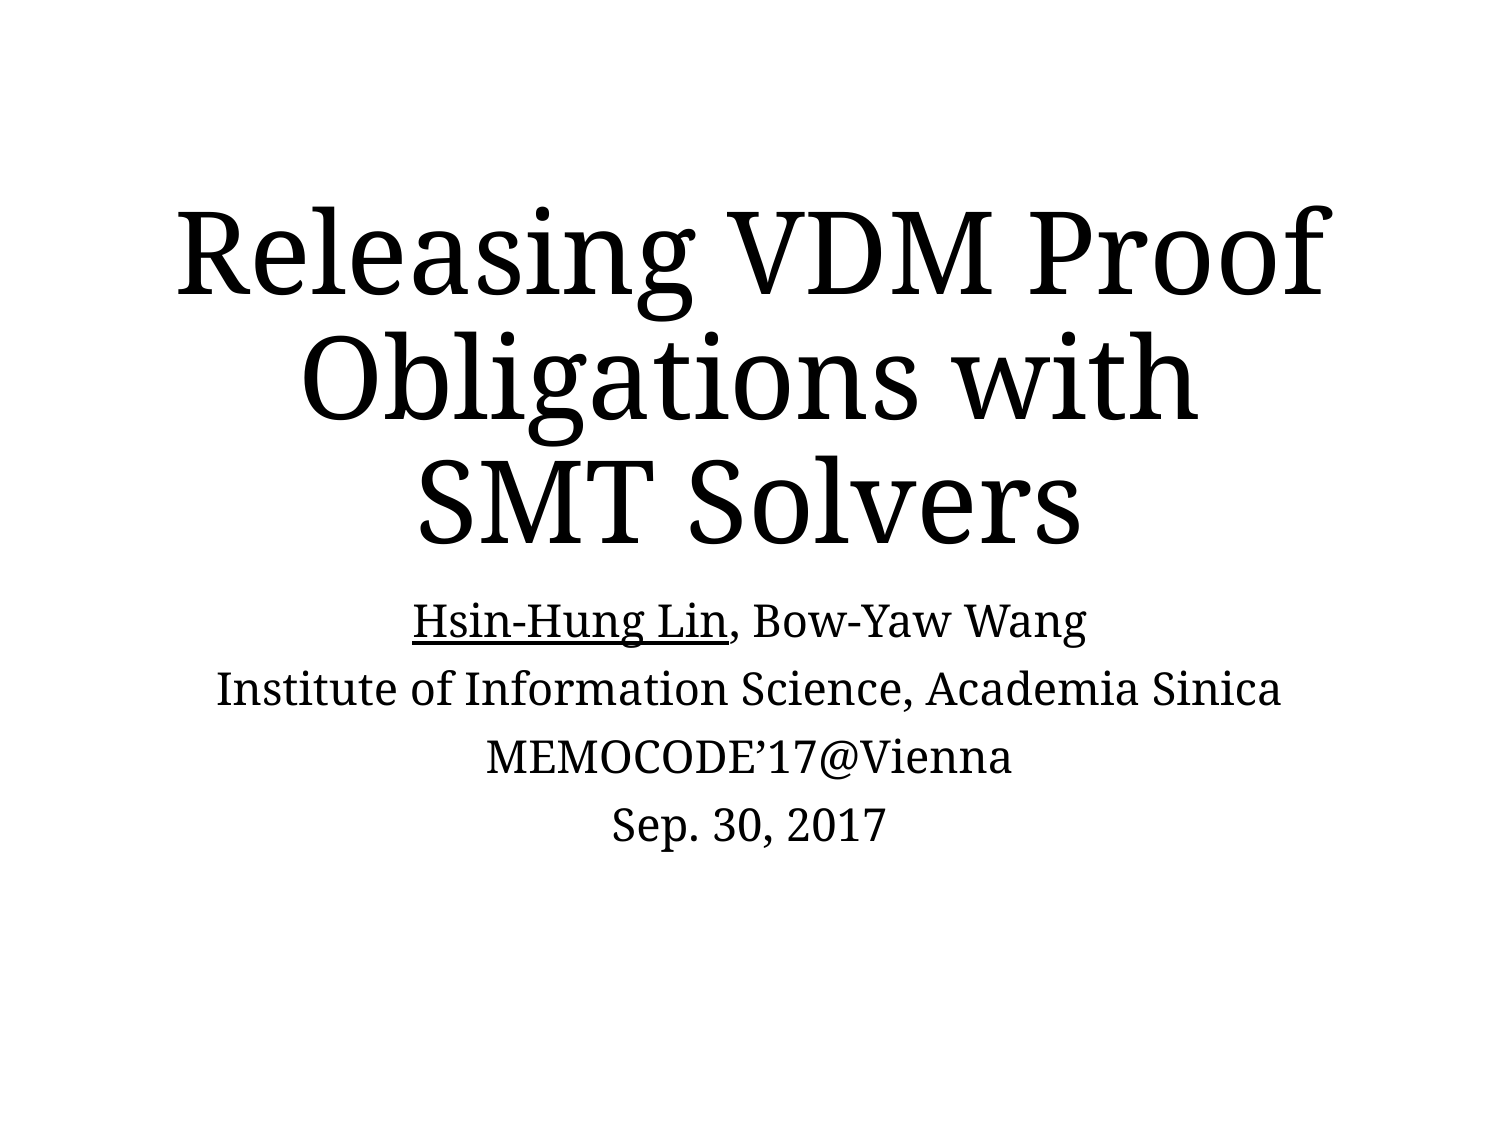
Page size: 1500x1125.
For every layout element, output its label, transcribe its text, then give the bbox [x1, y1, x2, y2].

subtitle Hsin-Hung Lin, Bow-Yaw Wang Institute of Information Science, Academia Sinica MEMOCODE’17@Vienna Sep. 30, 2017 [187, 590, 1313, 863]
title Releasing VDM Proof Obligations with SMT Solvers [112, 184, 1388, 576]
